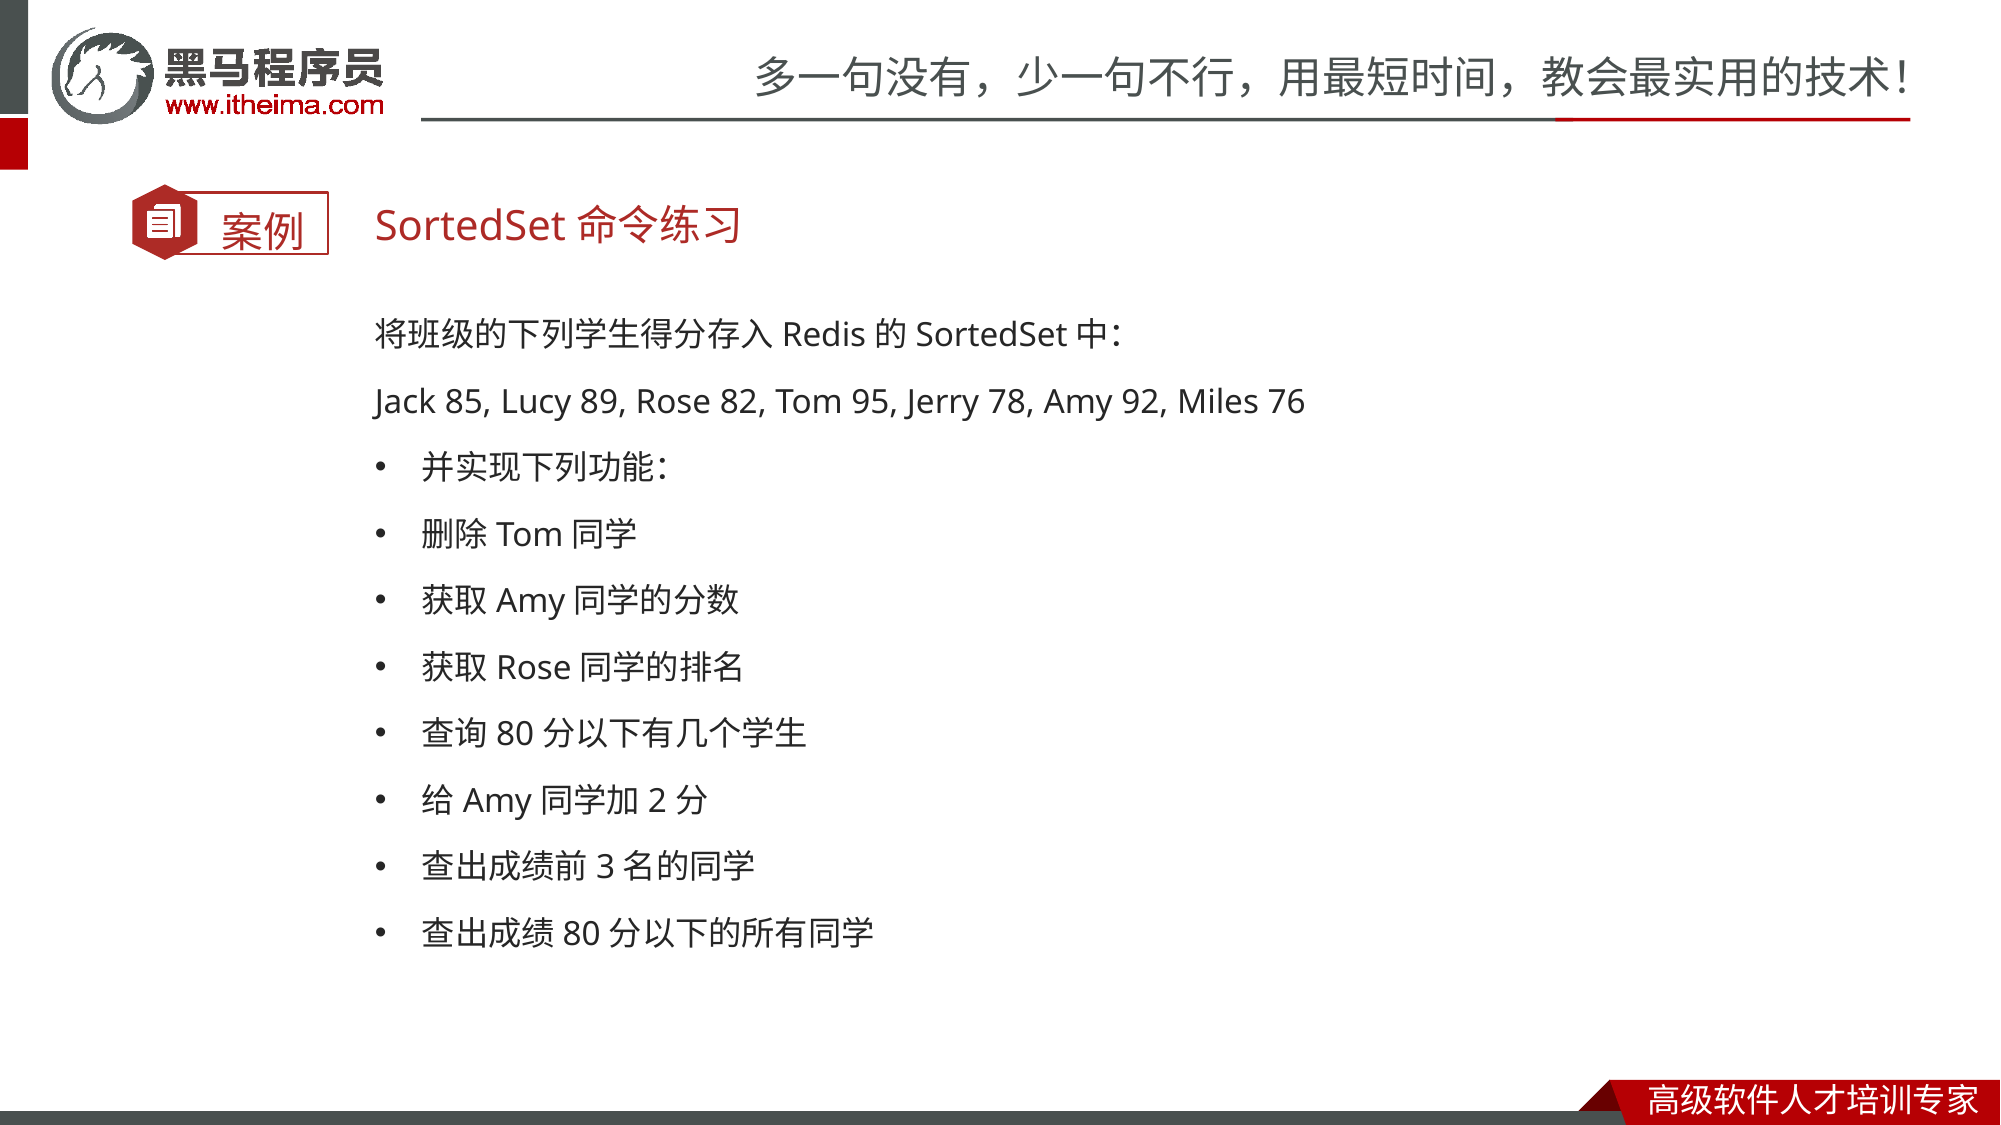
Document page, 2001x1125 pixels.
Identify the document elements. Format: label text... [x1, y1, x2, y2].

list 将班级的下列学生得分存入Redis的SortedSet中： Jack 85, Lucy 89, Rose 82, Tom 95, Jerry 78, Amy 92, Miles 76 并实现下列功能： 删除Tom同学 获取Amy同学的分数 获取Rose同学的排名 查询80分以下有几个学生 给Amy同学加2分 查出成绩前3名的同学 查出成绩80分以下的所有同学 [360, 285, 1872, 904]
list SortedSet命令练习 [360, 181, 1872, 266]
picture [147, 204, 181, 238]
picture [50, 26, 384, 125]
